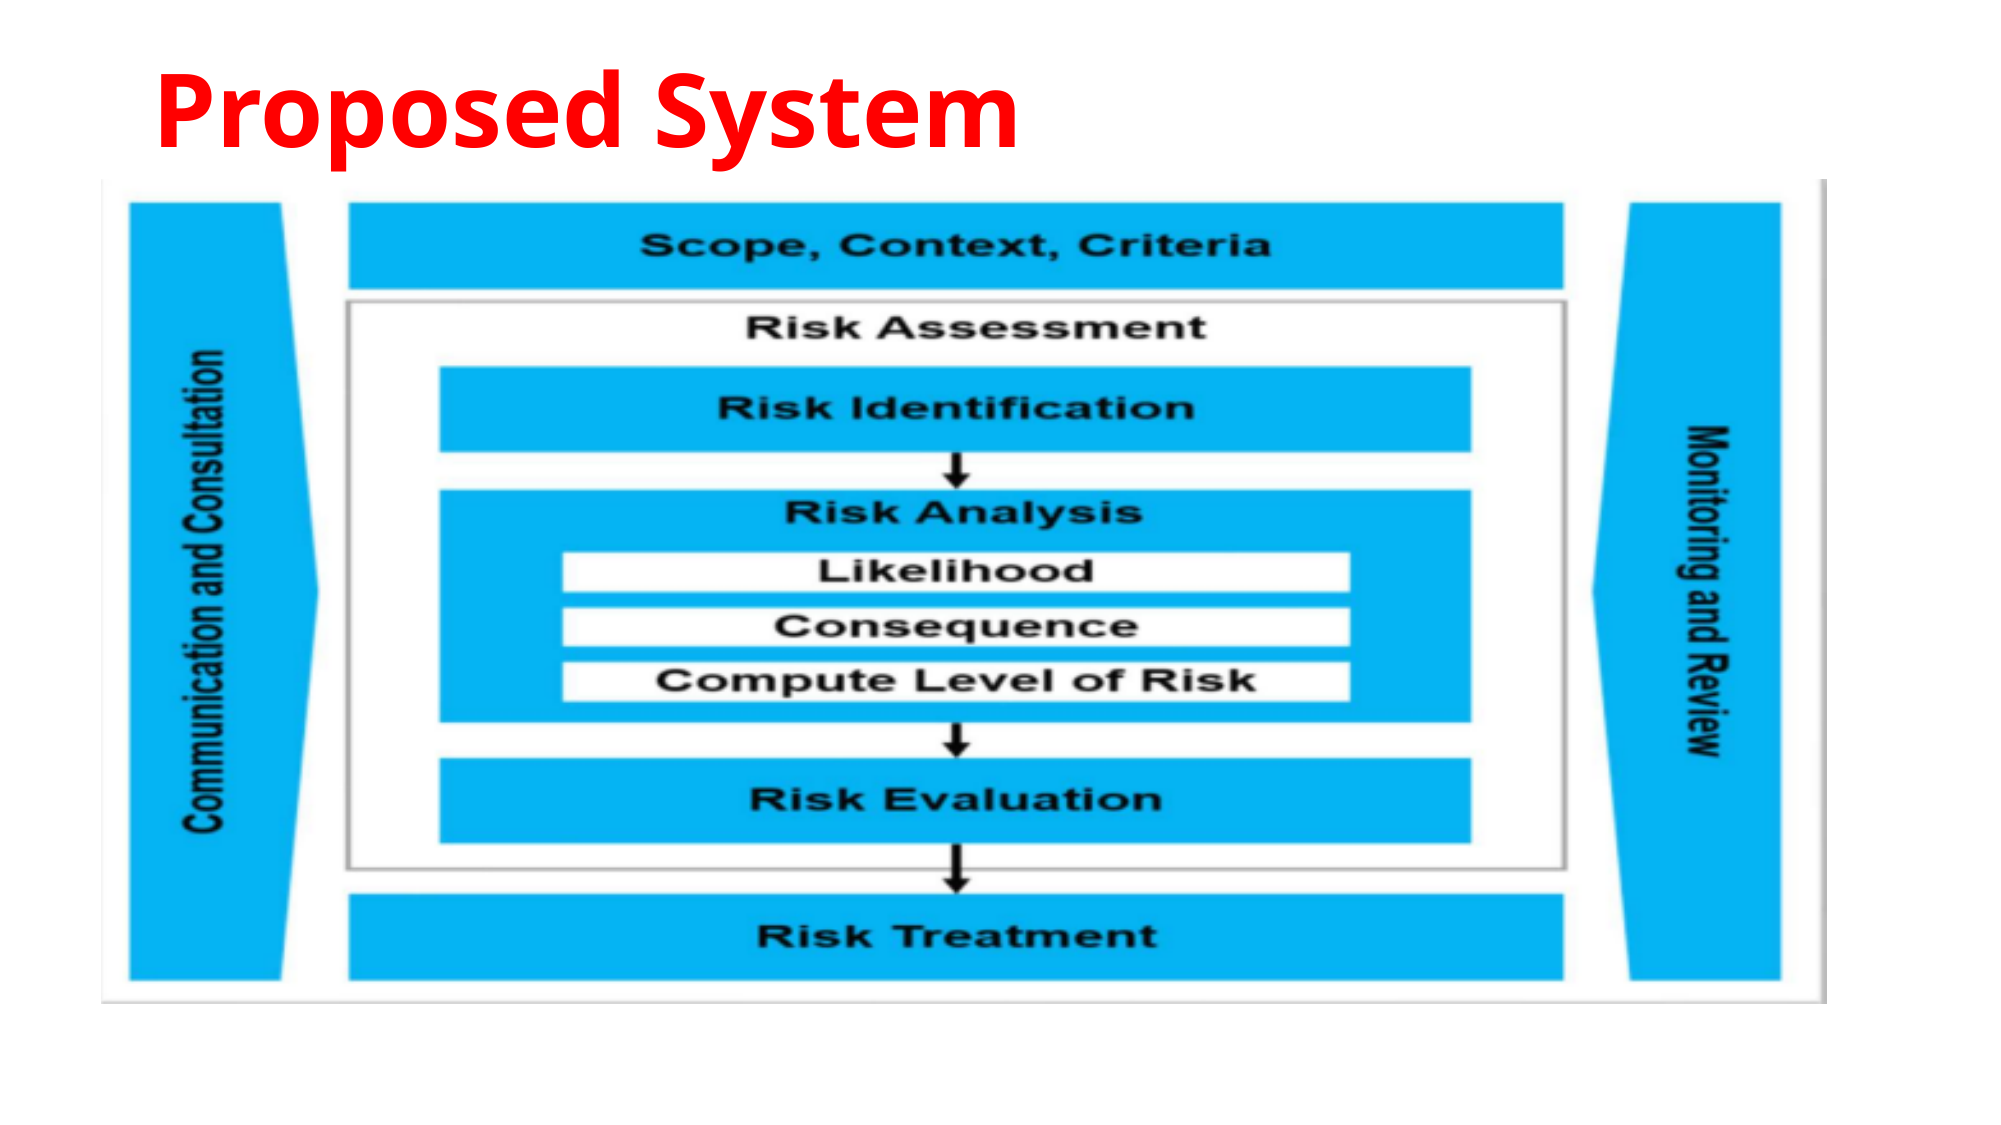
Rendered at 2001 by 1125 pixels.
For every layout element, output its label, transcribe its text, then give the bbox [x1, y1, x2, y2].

title Proposed System [137, 29, 1530, 179]
picture [101, 179, 1827, 1004]
